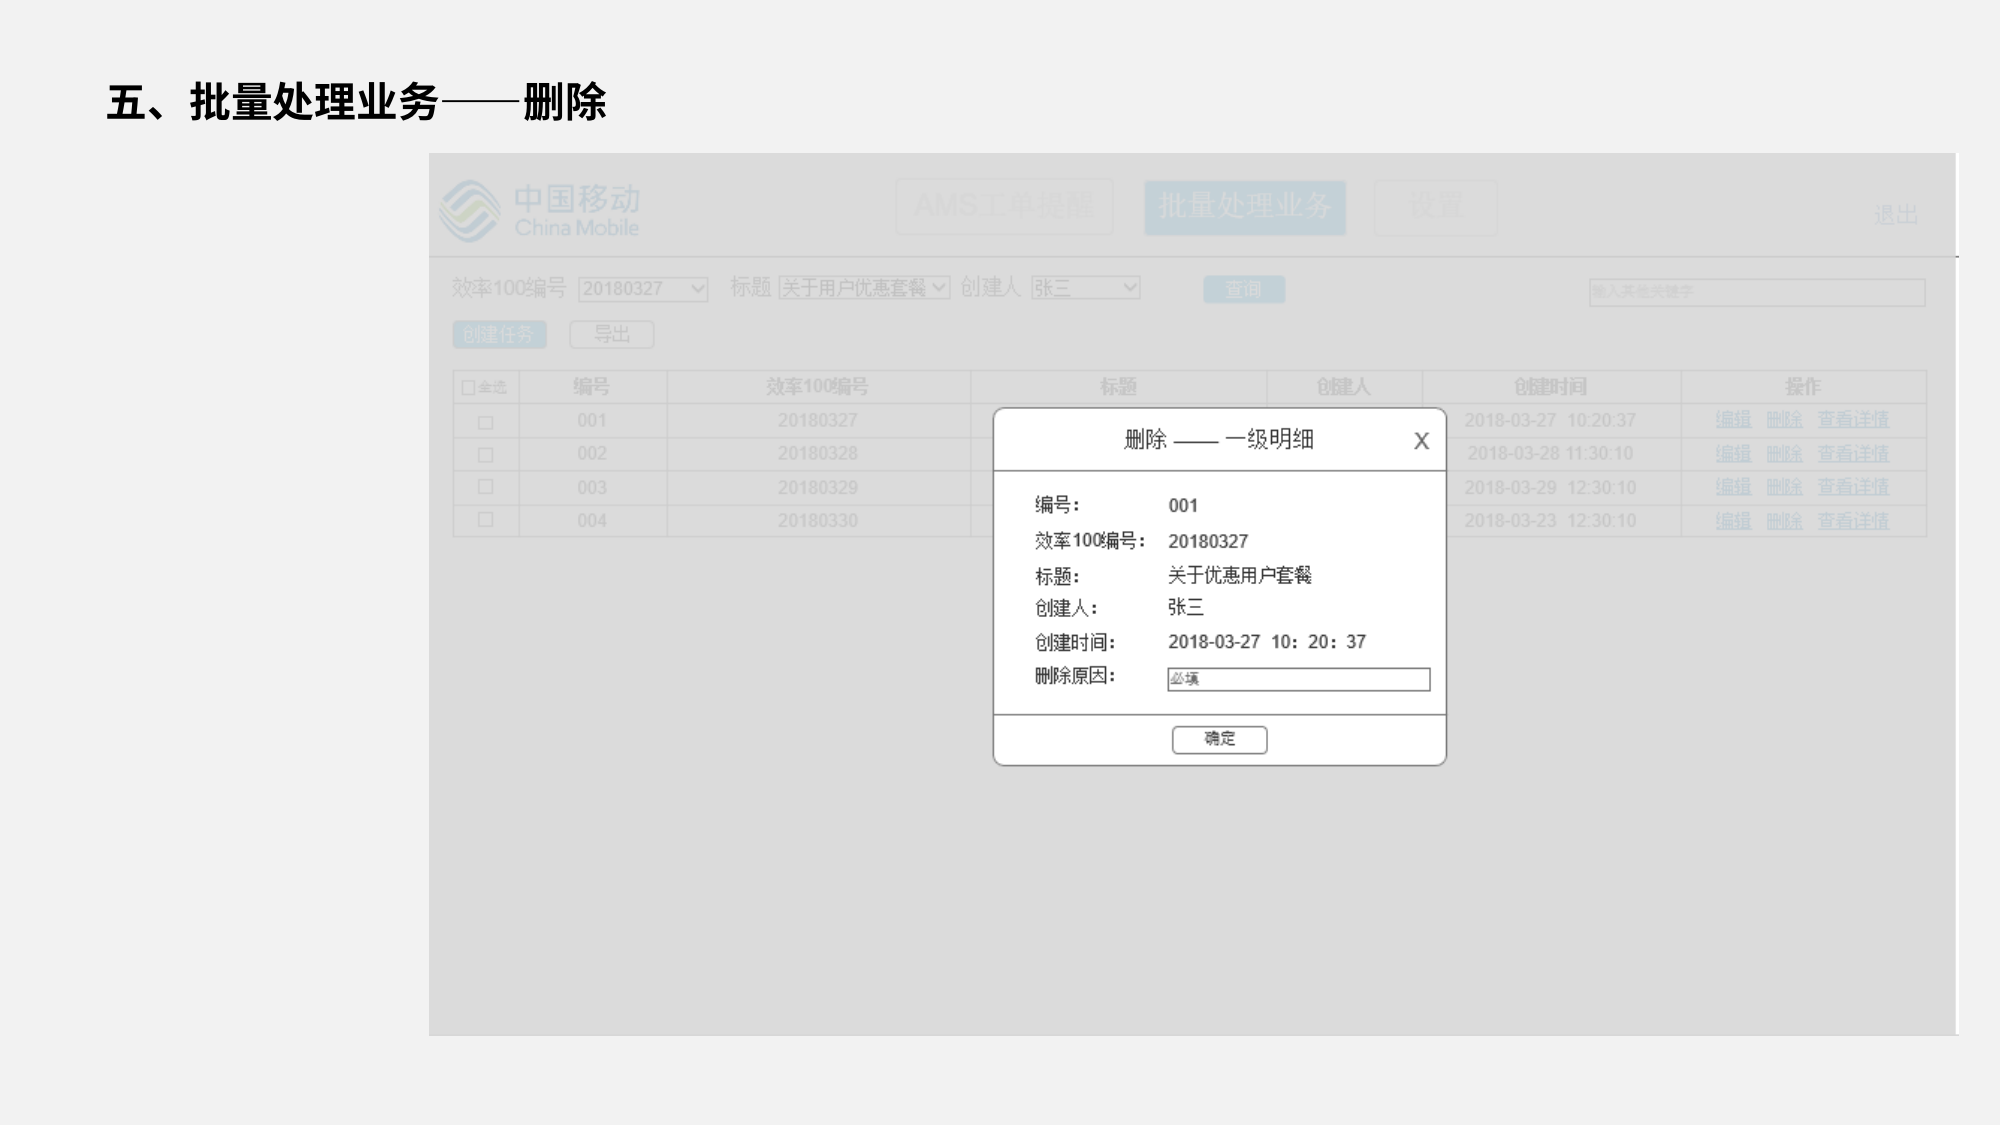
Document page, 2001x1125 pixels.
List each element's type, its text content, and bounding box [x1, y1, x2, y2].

picture [429, 153, 1959, 1036]
text_box 五、批量处理业务——删除 [90, 68, 1688, 149]
